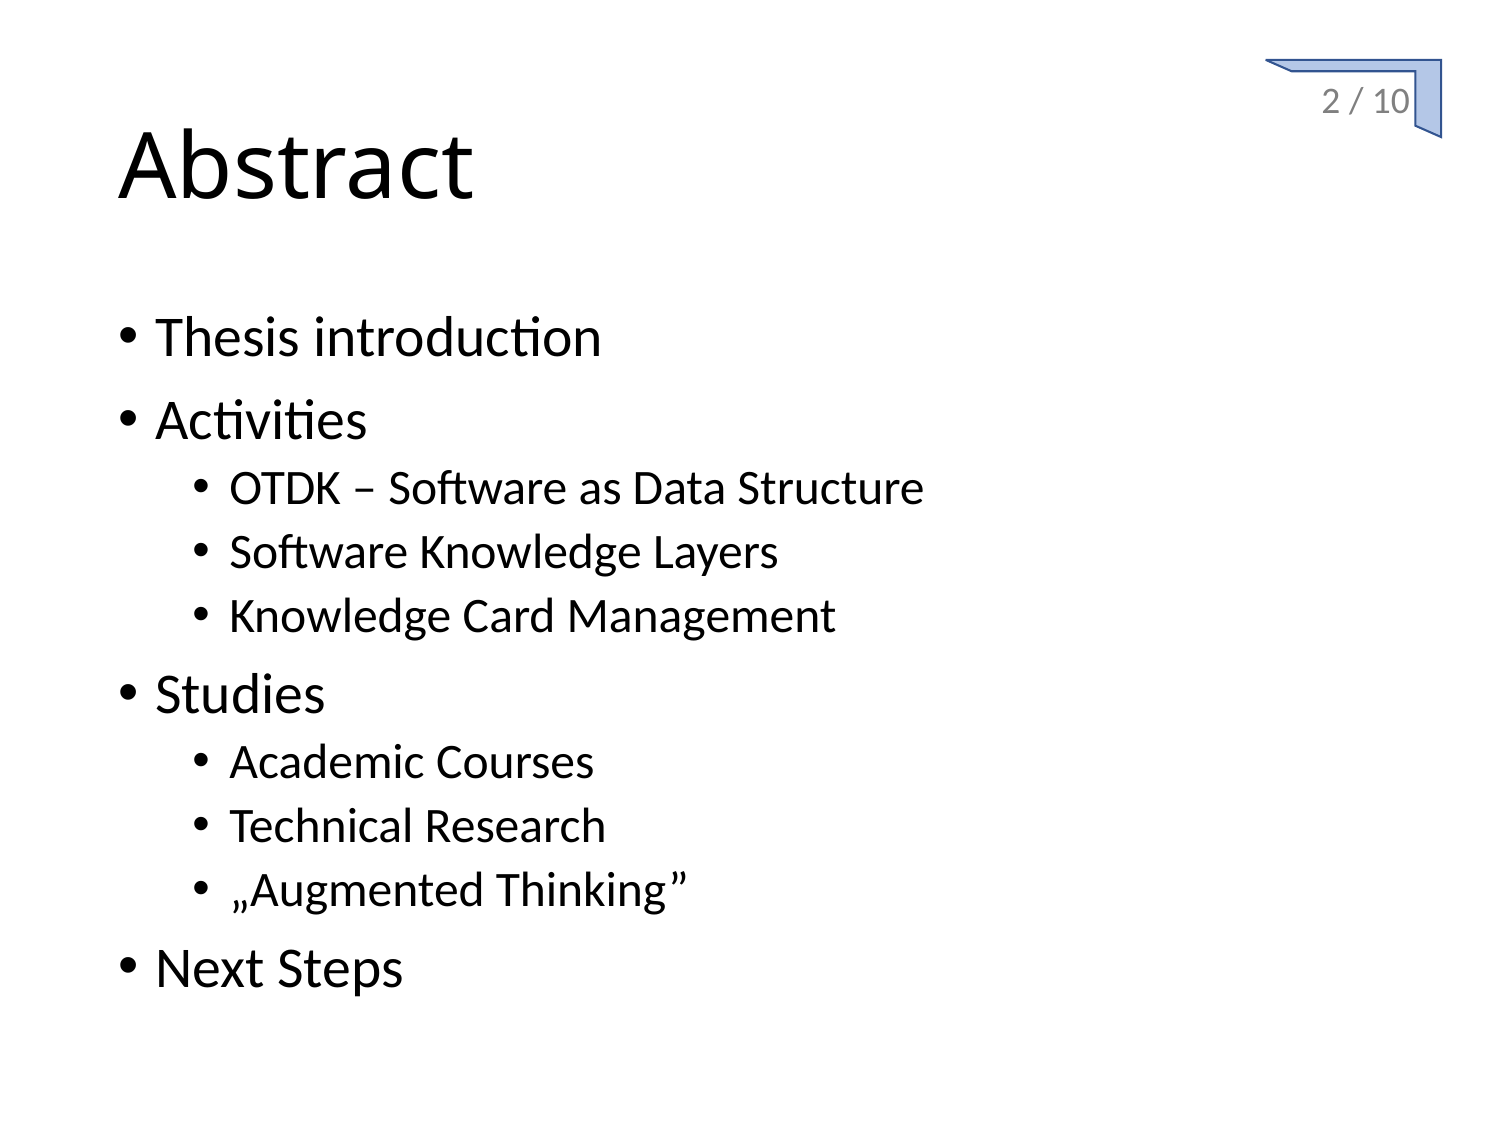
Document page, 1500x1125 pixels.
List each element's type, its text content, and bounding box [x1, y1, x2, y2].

list Thesis introduction Activities OTDK – Software as Data Structure Software Knowledge Layers Knowledge Card Management Studies Academic Courses Technical Research „Augmented Thinking” Next Steps [103, 299, 1397, 1014]
title Abstract [103, 59, 1397, 278]
text_box 2 / 10 [1265, 58, 1443, 139]
